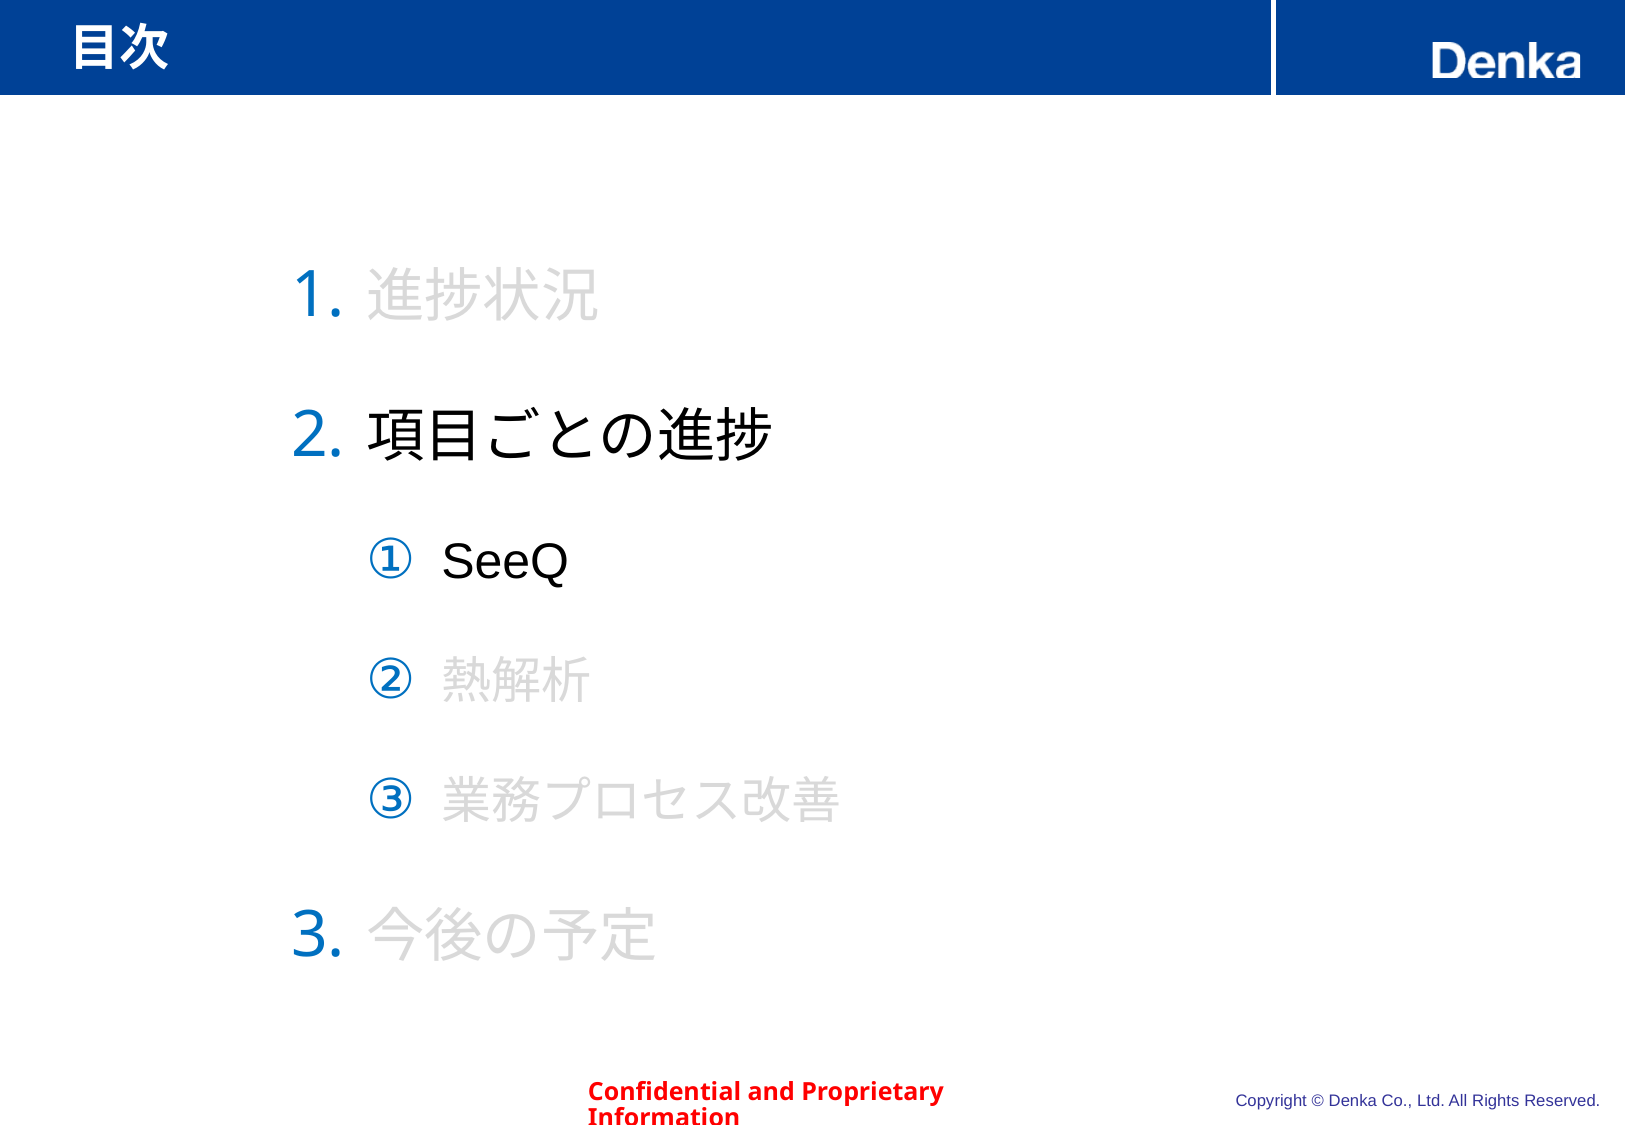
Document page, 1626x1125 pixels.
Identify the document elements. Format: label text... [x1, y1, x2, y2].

text_box 進捗状況 項目ごとの進捗 SeeQ 熱解析 業務プロセス改善 今後の予定 [276, 180, 1279, 976]
title 目次 [54, 0, 1220, 95]
